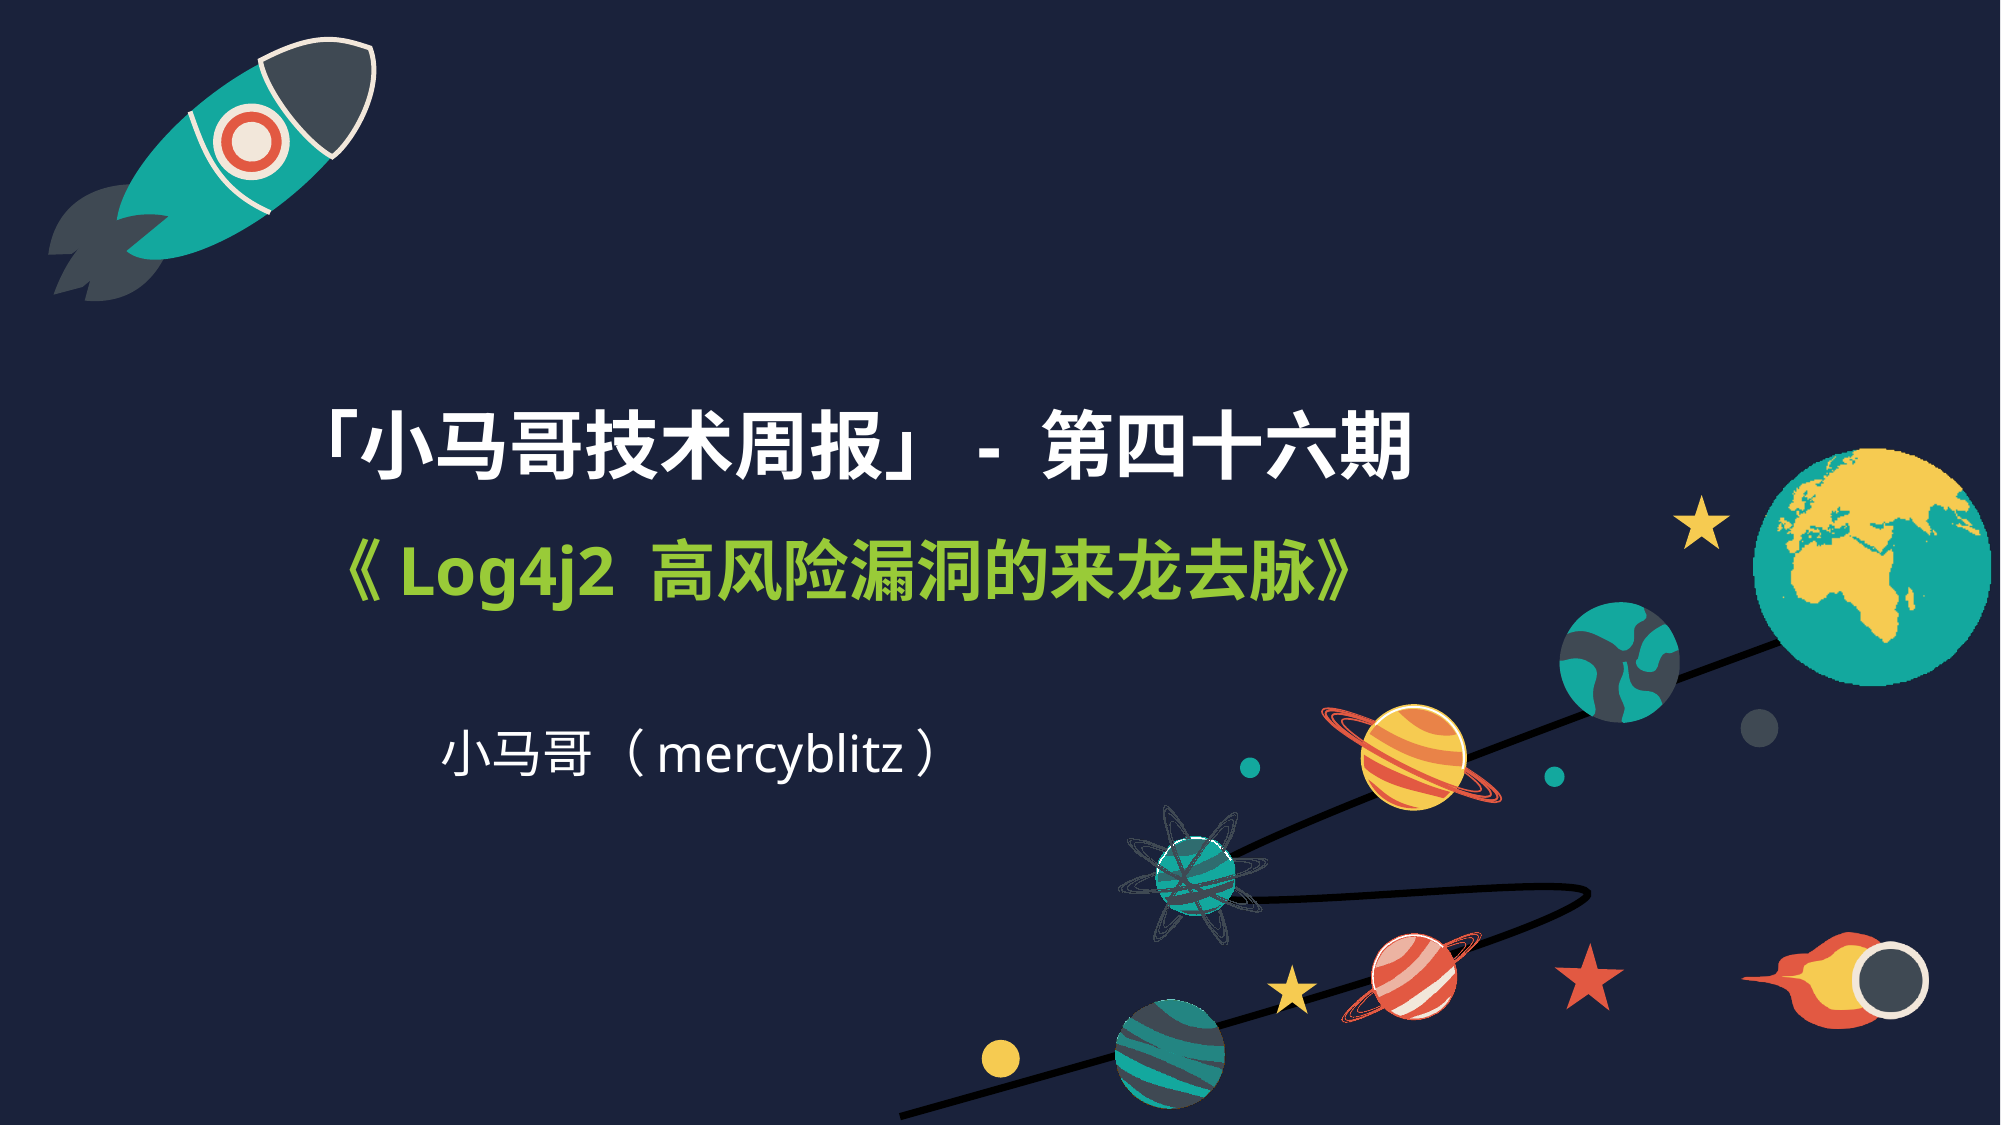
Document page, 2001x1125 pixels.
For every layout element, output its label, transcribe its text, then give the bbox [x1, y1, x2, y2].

subtitle 小马哥（mercyblitz） [138, 682, 1269, 790]
title 「小马哥技术周报」- 第四十六期 《Log4j2 高风险漏洞的来龙去脉》 [17, 362, 1683, 600]
picture [0, 0, 2001, 1125]
